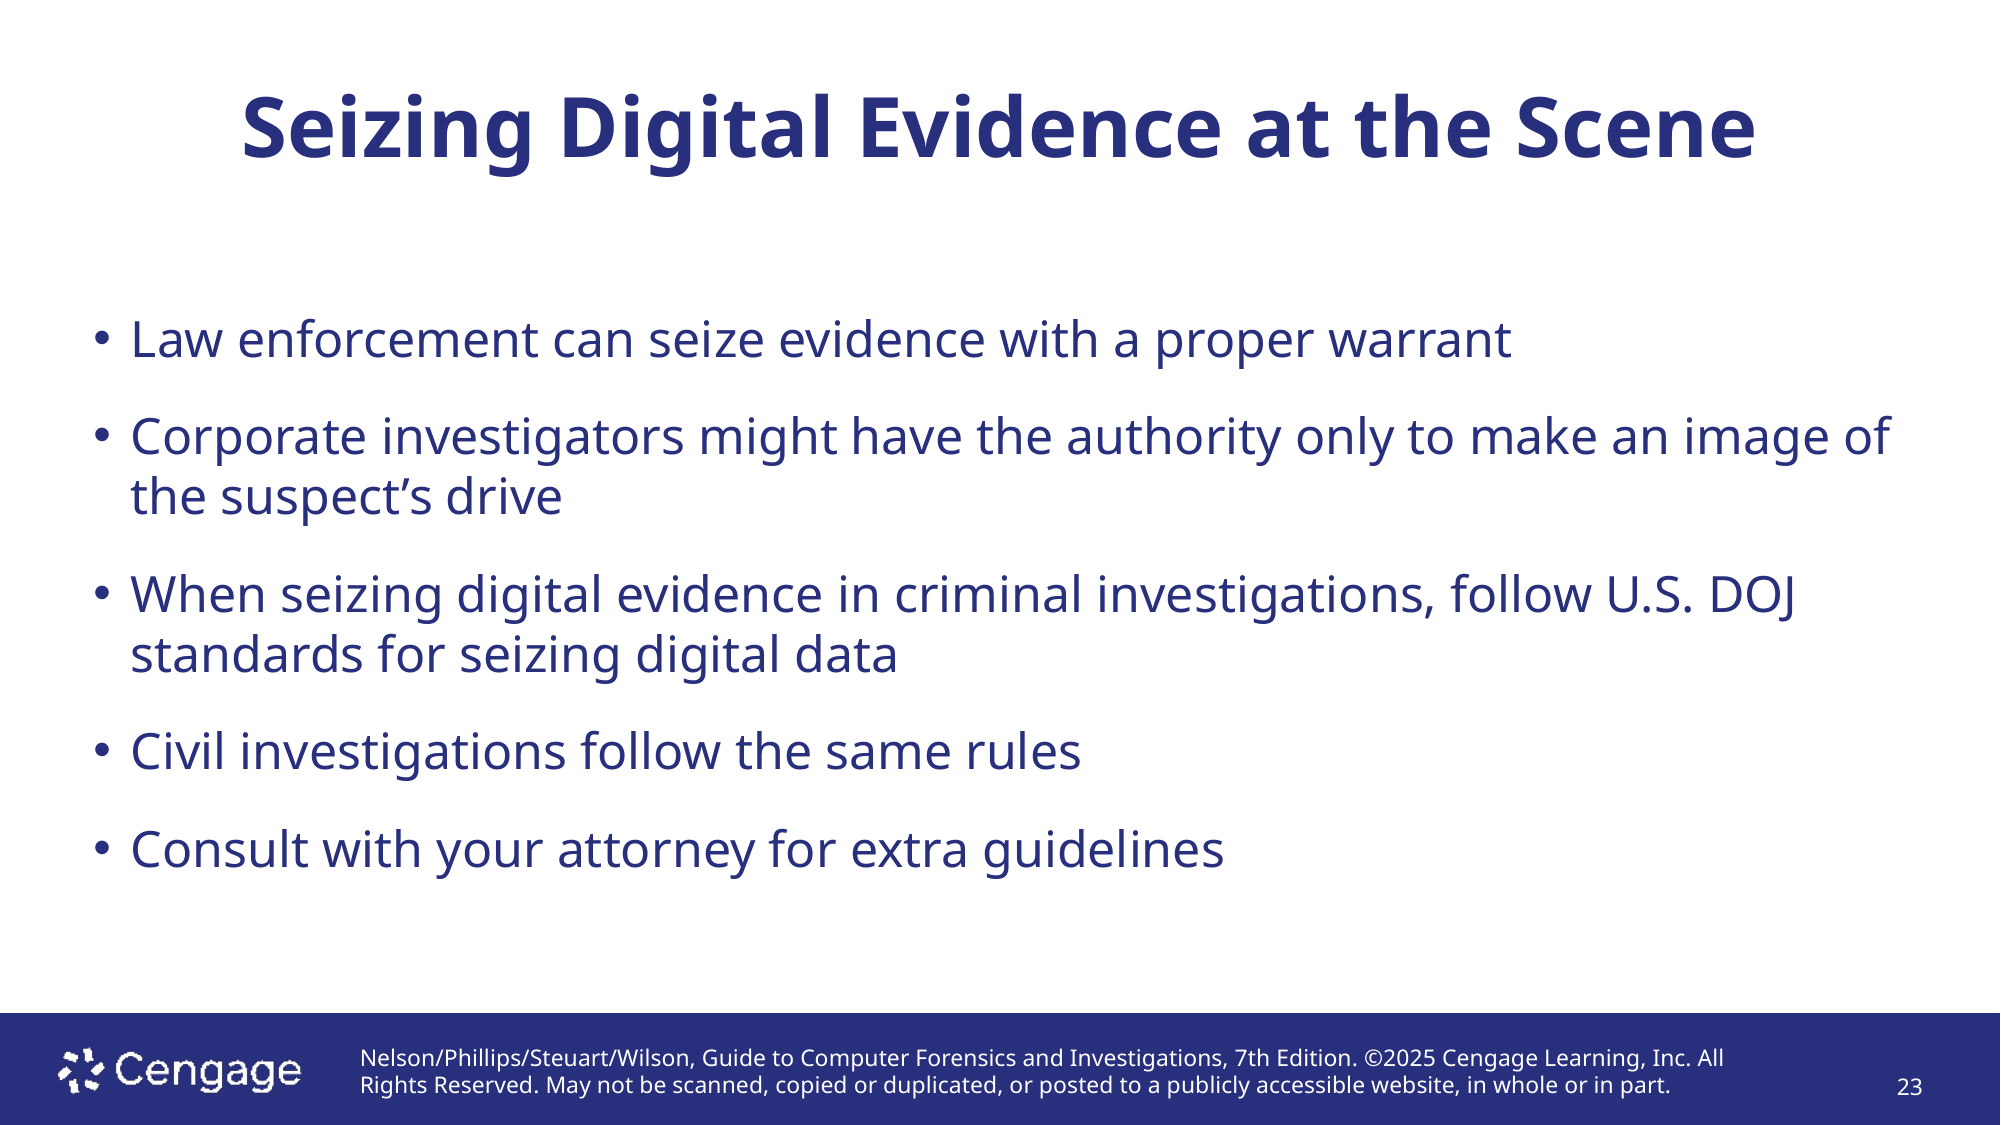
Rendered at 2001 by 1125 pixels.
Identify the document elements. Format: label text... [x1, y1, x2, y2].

picture [30, 1020, 329, 1122]
list Law enforcement can seize evidence with a proper warrant Corporate investigators might have the authority only to make an image of the suspect’s drive When seizing digital evidence in criminal investigations, follow U.S. DOJ standards for seizing digital data Civil investigations follow the same rules Consult with your attorney for extra guidelines [78, 299, 1923, 1014]
title Seizing Digital Evidence at the Scene [78, 77, 1923, 278]
